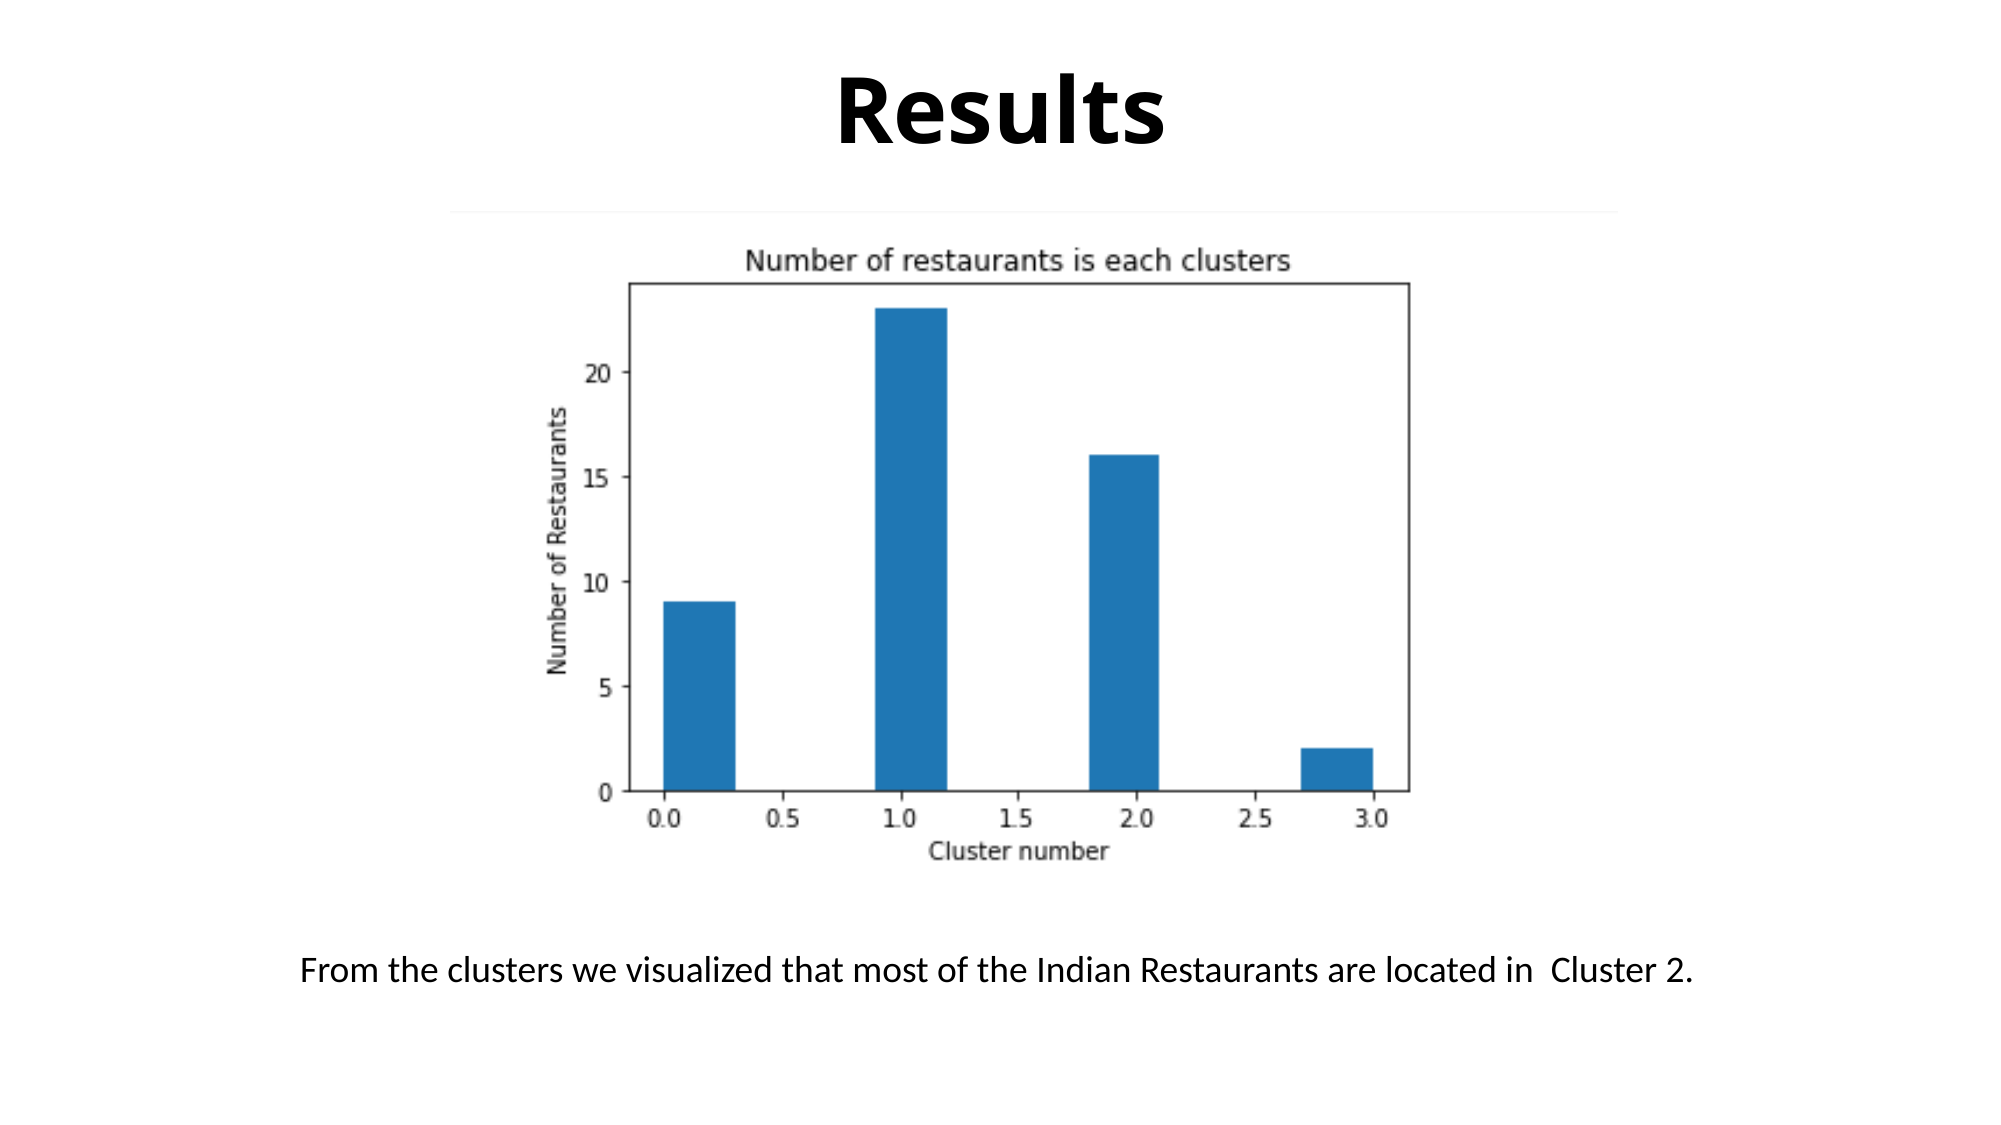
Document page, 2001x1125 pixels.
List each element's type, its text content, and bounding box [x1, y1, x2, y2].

title Results [137, 59, 1863, 278]
text_box From the clusters we visualized that most of the Indian Restaurants are located in Cluster 2. [285, 937, 1863, 1043]
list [450, 211, 1618, 956]
